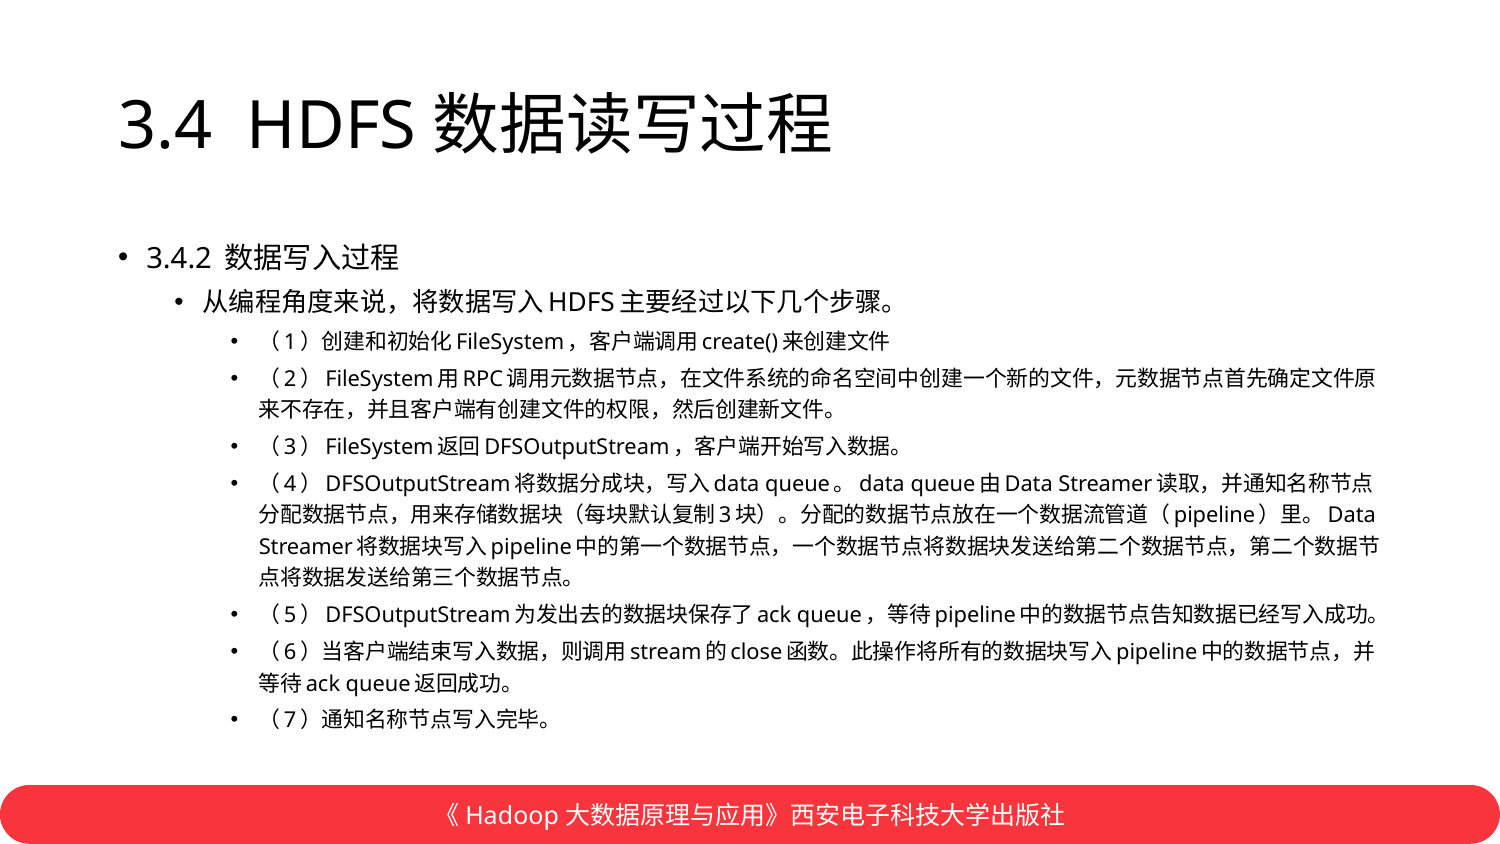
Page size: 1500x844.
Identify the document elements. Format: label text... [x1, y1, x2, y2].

title 3.4 HDFS数据读写过程 [103, 44, 1397, 208]
list 3.4.2 数据写入过程 从编程角度来说，将数据写入HDFS主要经过以下几个步骤。 （1）创建和初始化FileSystem，客户端调用create()来创建文件 （2）FileSystem用RPC调用元数据节点，在文件系统的命名空间中创建一个新的文件，元数据节点首先确定文件原来不存在，并且客户端有创建文件的权限，然后创建新文件。 （3）FileSystem返回DFSOutputStream，客户端开始写入数据。 （4）DFSOutputStream将数据分成块，写入data queue。data queue由Data Streamer读取，并通知名称节点分配数据节点，用来存储数据块（每块默认复制3块）。分配的数据节点放在一个数据流管道（pipeline）里。Data Streamer将数据块写入pipeline中的第一个数据节点，一个数据节点将数据块发送给第二个数据节点，第二个数据节点将数据发送给第三个数据节点。 （5）DFSOutputStream为发出去的数据块保存了ack queue，等待pipeline中的数据节点告知数据已经写入成功。 （6）当客户端结束写入数据，则调用stream的close函数。此操作将所有的数据块写入pipeline中的数据节点，并等待ack queue返回成功。 （7）通知名称节点写入完毕。 [103, 224, 1397, 760]
